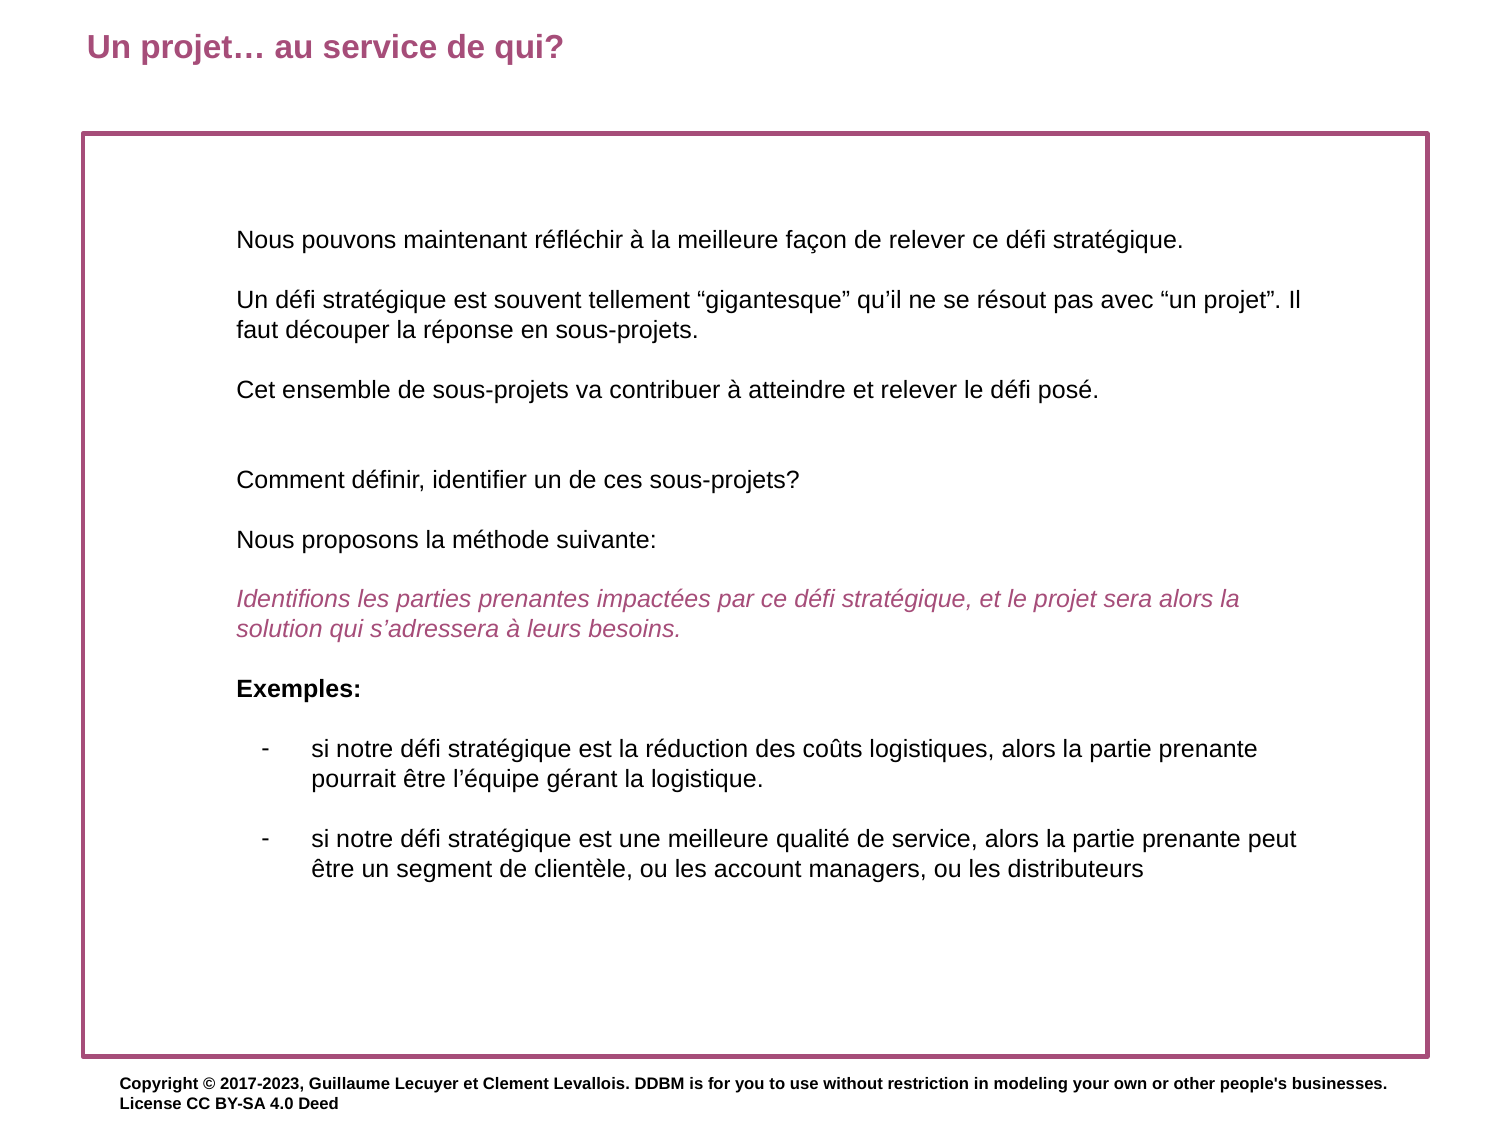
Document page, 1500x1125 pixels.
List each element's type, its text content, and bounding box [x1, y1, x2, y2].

text_box Un projet… au service de qui? [71, 10, 739, 98]
text_box Copyright © 2017-2023, Guillaume Lecuyer et Clement Levallois. DDBM is for you to use without restriction in modeling your own or other people's businesses. License CC BY-SA 4.0 Deed [104, 1069, 1450, 1116]
text_box [82, 133, 1428, 1057]
text_box Nous pouvons maintenant réfléchir à la meilleure façon de relever ce défi stratégique. Un défi stratégique est souvent tellement “gigantesque” qu’il ne se résout pas avec “un projet”. Il faut découper la réponse en sous-projets. Cet ensemble de sous-projets va contribuer à atteindre et relever le défi posé. Comment définir, identifier un de ces sous-projets? Nous proposons la méthode suivante: Identifions les parties prenantes impactées par ce défi stratégique, et le projet sera alors la solution qui s’adressera à leurs besoins. Exemples: si notre défi stratégique est la réduction des coûts logistiques, alors la partie prenante pourrait être l’équipe gérant la logistique. si notre défi stratégique est une meilleure qualité de service, alors la partie prenante peut être un segment de clientèle, ou les account managers, ou les distributeurs [221, 208, 1333, 898]
